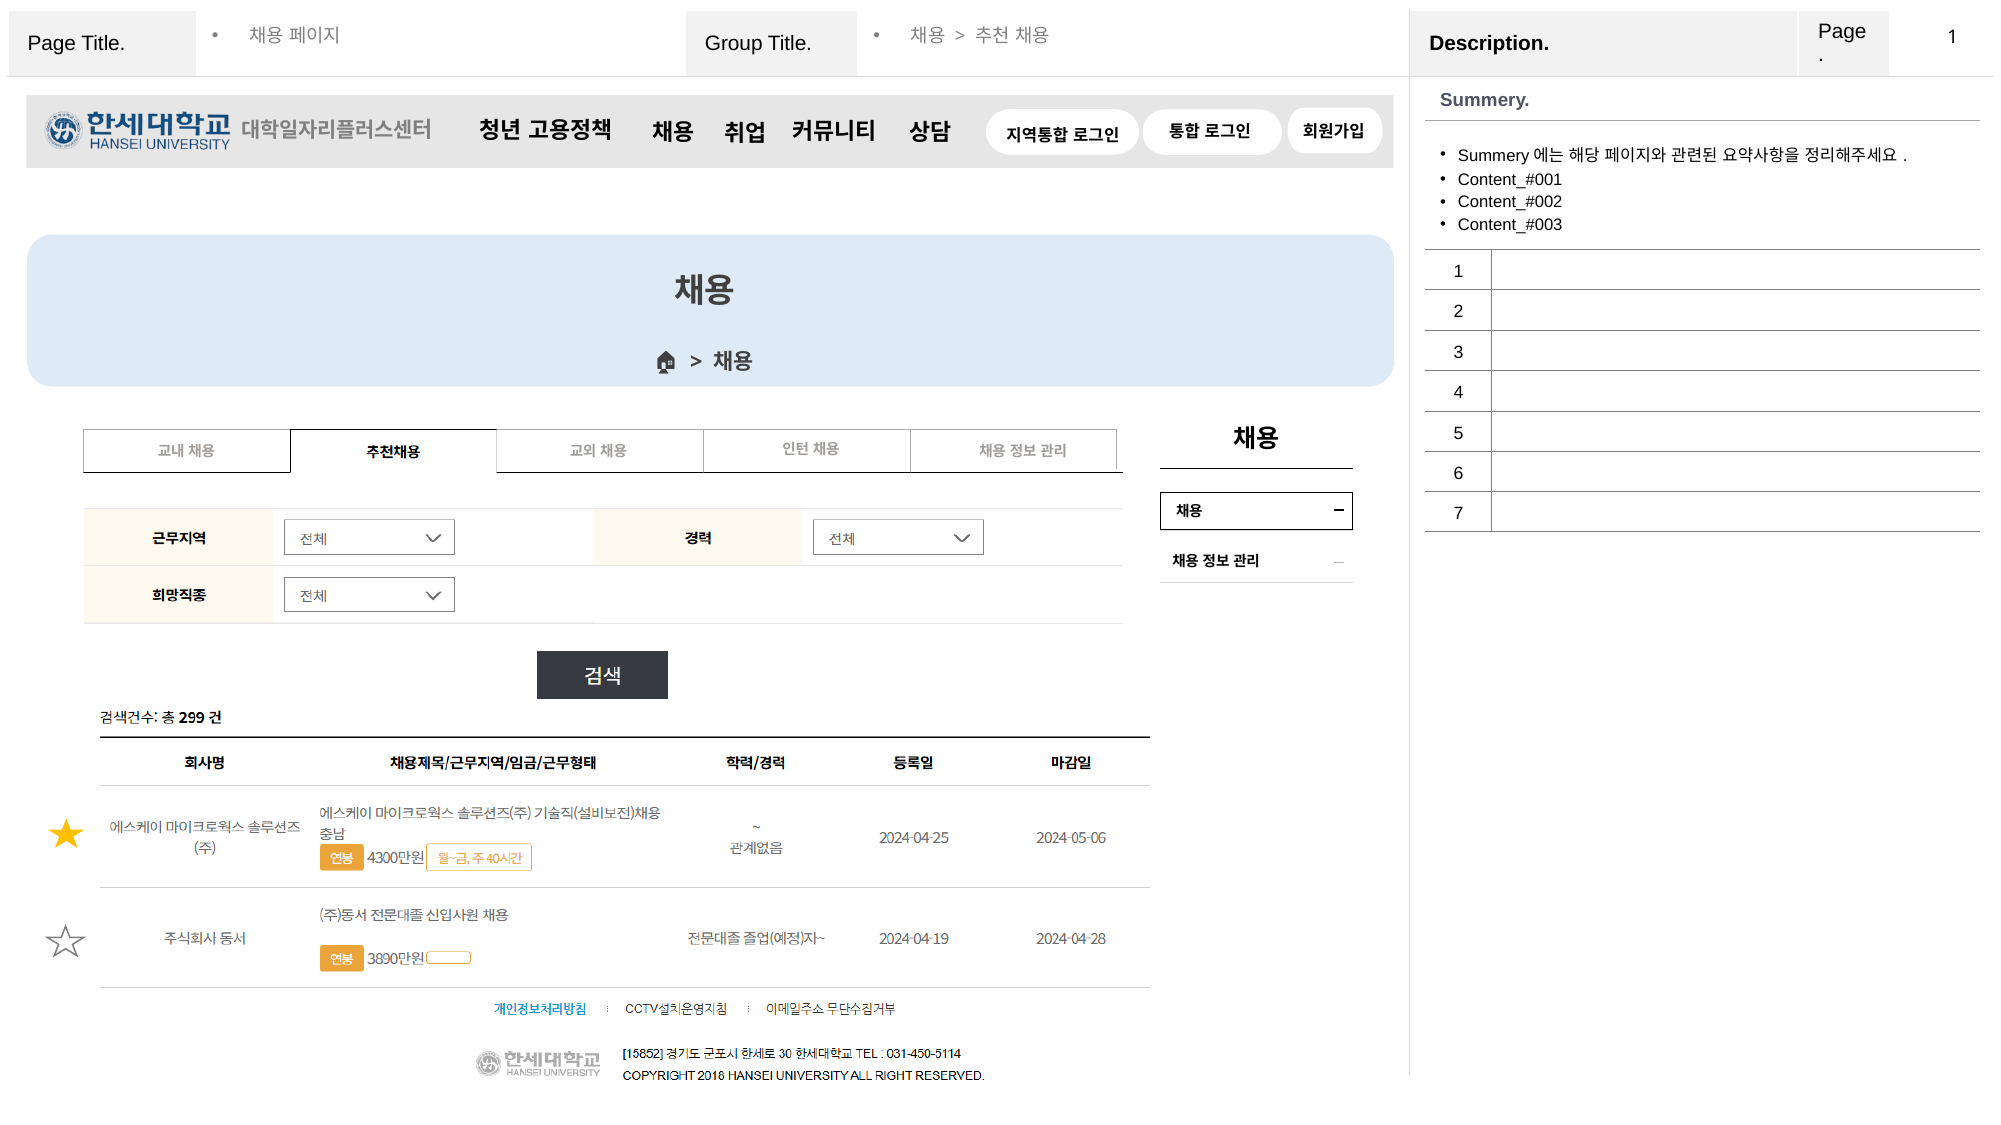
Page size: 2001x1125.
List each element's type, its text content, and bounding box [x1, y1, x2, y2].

table_cell [1492, 250, 1980, 289]
text_box [1150, 108, 1274, 113]
text_box [43, 923, 88, 959]
text_box 채용 [637, 110, 711, 153]
text_box 대학일자리플러스센터 [238, 107, 462, 149]
table_cell 3 [1425, 331, 1491, 370]
table_cell [1492, 452, 1980, 491]
text_box [990, 108, 1135, 117]
text_box 지역통합 로그인 [985, 117, 1145, 153]
text_box 채용 🏠 > 채용 [510, 261, 909, 382]
text_box 회원가입 [1286, 113, 1385, 149]
text_box 커뮤니티 [777, 109, 892, 152]
text_box 통합 로그인 [1147, 113, 1277, 149]
text_box [25, 94, 1394, 169]
list 채용 > 추천 채용 [858, 18, 1405, 55]
table_cell [1492, 331, 1980, 370]
text_box 1 [1932, 17, 1973, 55]
list 채용 페이지 [196, 18, 684, 55]
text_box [1152, 387, 1374, 589]
text_box 취업 [709, 111, 782, 154]
text_box [1148, 149, 1277, 156]
table_cell [1492, 371, 1980, 411]
table_cell 6 [1425, 452, 1491, 491]
text_box 상담 [894, 109, 967, 153]
text_box [44, 815, 89, 851]
table_cell 2 [1425, 290, 1491, 330]
table_cell 4 [1425, 371, 1491, 411]
text_box [1291, 106, 1379, 113]
text_box [1141, 116, 1147, 148]
table_cell [1492, 492, 1980, 531]
picture [39, 101, 238, 156]
table_cell 1 [1425, 250, 1491, 289]
table_header Summery. [1425, 78, 1980, 120]
table_cell 7 [1425, 492, 1491, 531]
text_box [1292, 149, 1378, 155]
text_box 청년 고용정책 [464, 107, 629, 150]
text_box [26, 233, 1396, 388]
table_cell Summery에는 해당 페이지와 관련된 요약사항을 정리해주세요. Content_#001 Content_#002 Content_#003 [1425, 121, 1980, 249]
table_cell [1492, 290, 1980, 330]
table_cell [1492, 412, 1980, 451]
text_box [1277, 116, 1284, 148]
picture [56, 409, 1161, 1091]
table_cell 5 [1425, 412, 1491, 451]
